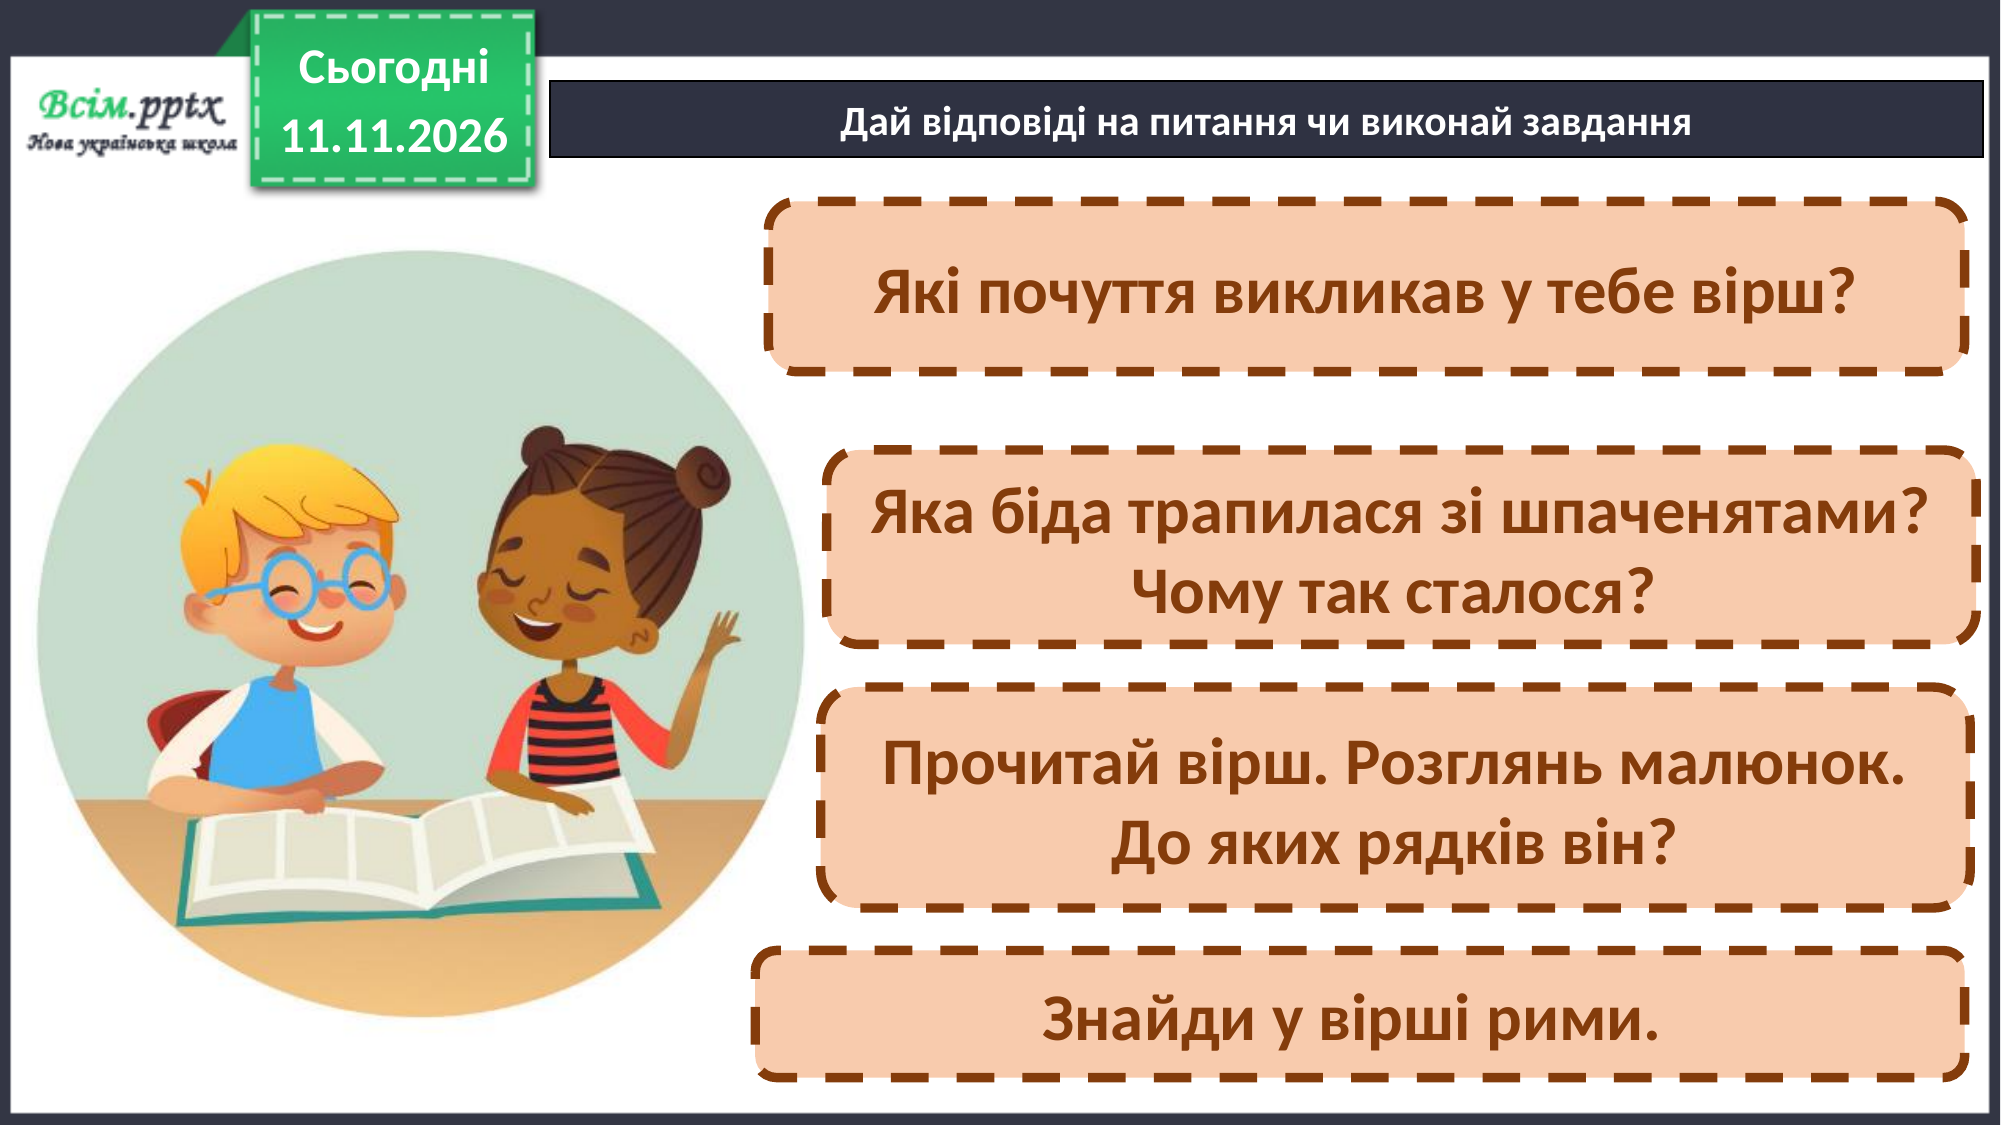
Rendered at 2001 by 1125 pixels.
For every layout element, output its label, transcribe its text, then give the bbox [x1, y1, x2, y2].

text_box Дай відповіді на питання чи виконай завдання [549, 80, 1984, 158]
text_box Які почуття викликав у тебе вірш? [767, 200, 1966, 373]
text_box Прочитай вірш. Розглянь малюнок. До яких рядків він? [827, 685, 1972, 910]
text_box 06.04.2022 [263, 101, 524, 164]
text_box Сьогодні [284, 26, 535, 101]
text_box Яка біда трапилася зі шпаченятами? Чому так сталося? [827, 448, 1978, 646]
picture [0, 0, 2001, 1125]
text_box Знайди у вірші рими. [754, 949, 1966, 1079]
